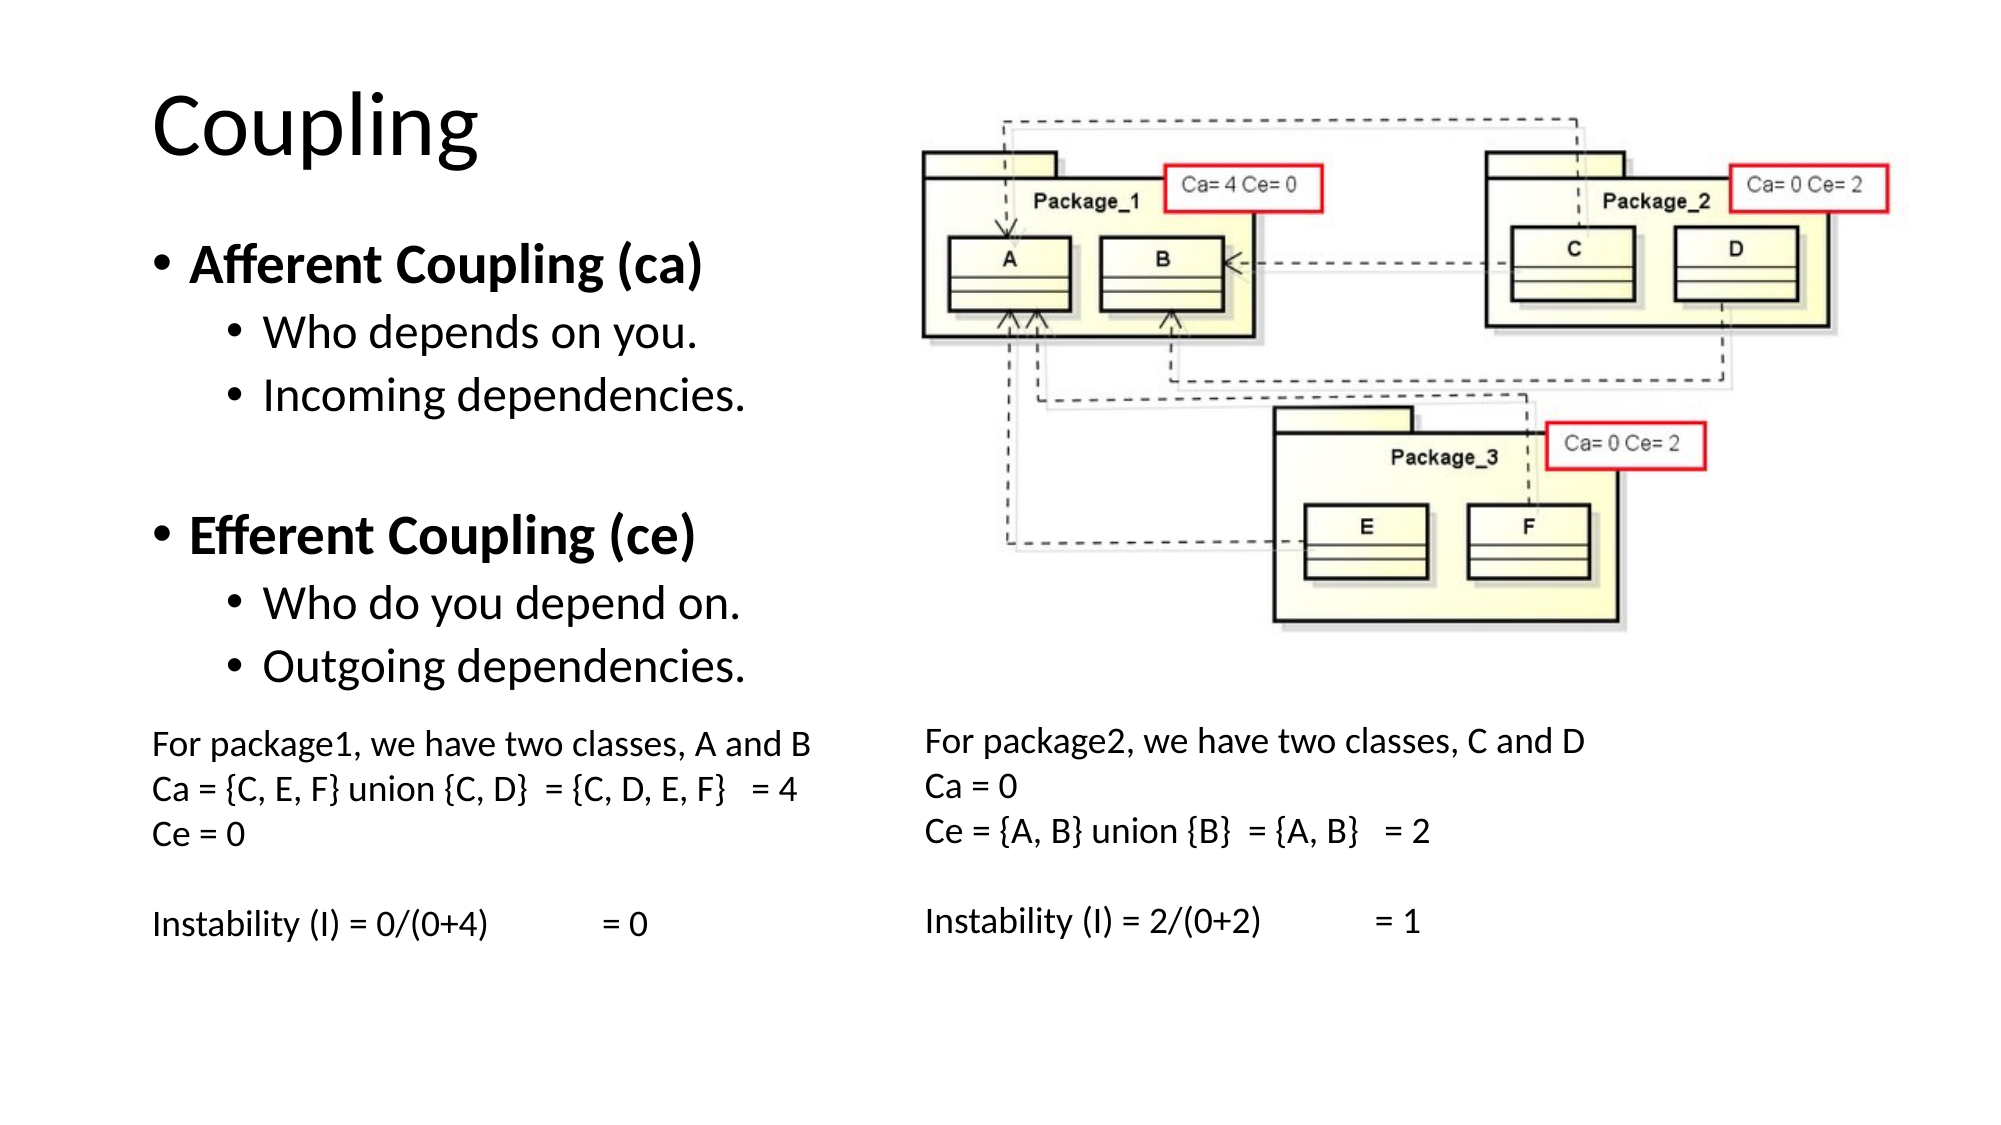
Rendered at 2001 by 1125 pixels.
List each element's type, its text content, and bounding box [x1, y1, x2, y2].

text_box For package1, we have two classes, A and B Ca = {C, E, F} union {C, D} = {C, D, E, F} = 4 Ce = 0 Instability (I) = 0/(0+4) = 0 [137, 711, 855, 952]
list Afferent Coupling (ca) Who depends on you. Incoming dependencies. Efferent Coupling (ce) Who do you depend on. Outgoing dependencies. [137, 227, 791, 705]
picture [908, 102, 1909, 636]
text_box For package2, we have two classes, C and D Ca = 0 Ce = {A, B} union {B} = {A, B} = 2 Instability (I) = 2/(0+2) = 1 [909, 708, 1877, 949]
title Coupling [137, 59, 1863, 191]
